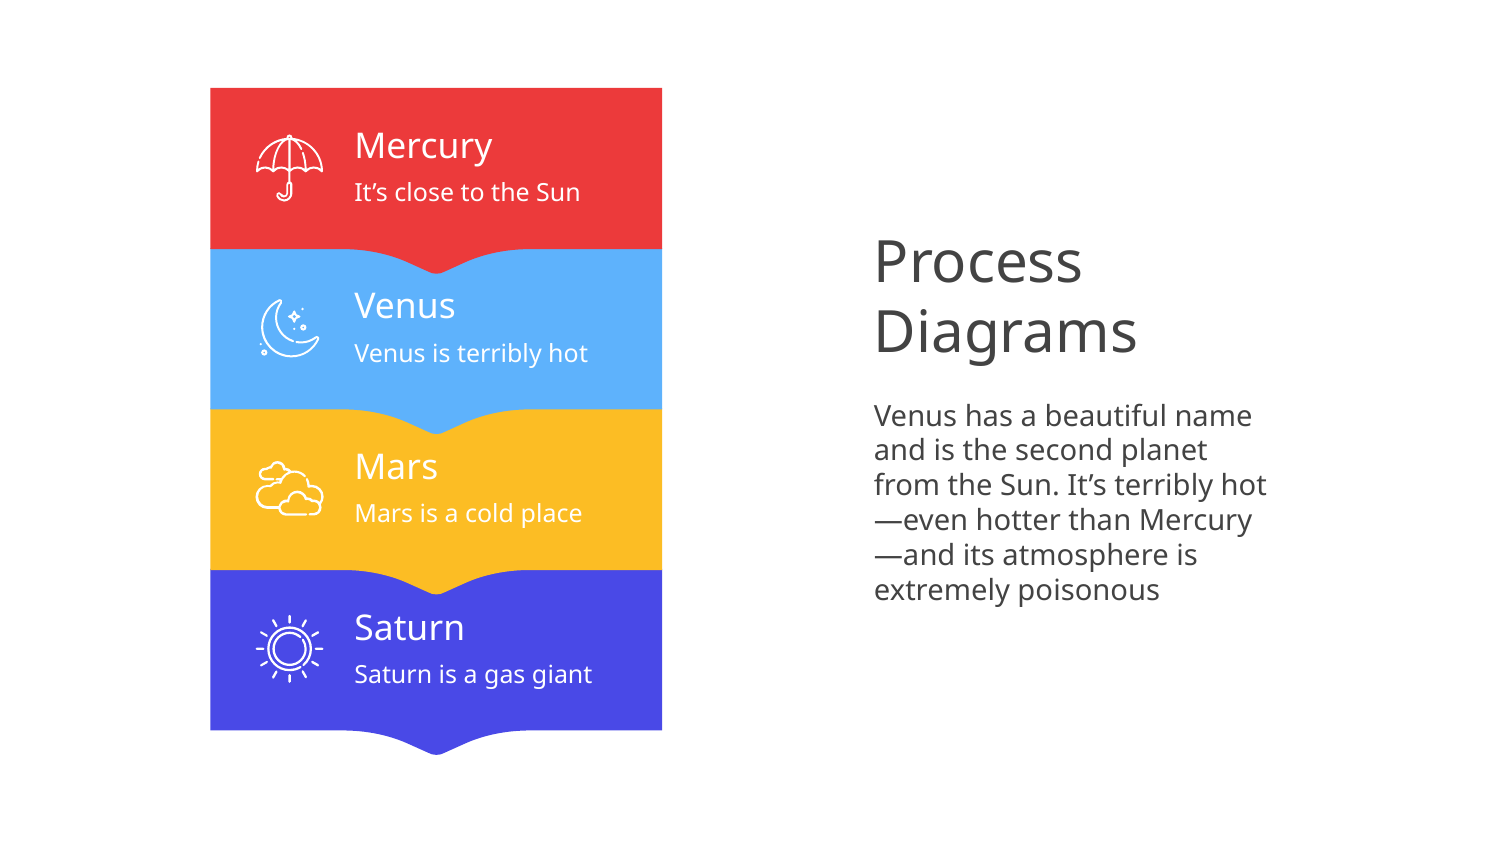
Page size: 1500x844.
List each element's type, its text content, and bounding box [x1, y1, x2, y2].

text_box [210, 603, 663, 756]
text_box Process Diagrams [858, 224, 1267, 364]
text_box Venus has a beautiful name and is the second planet from the Sun. It’s terribly hot—even hotter than Mercury—and its atmosphere is extremely poisonous [858, 381, 1291, 619]
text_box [210, 282, 663, 435]
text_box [210, 87, 663, 275]
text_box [210, 443, 663, 596]
